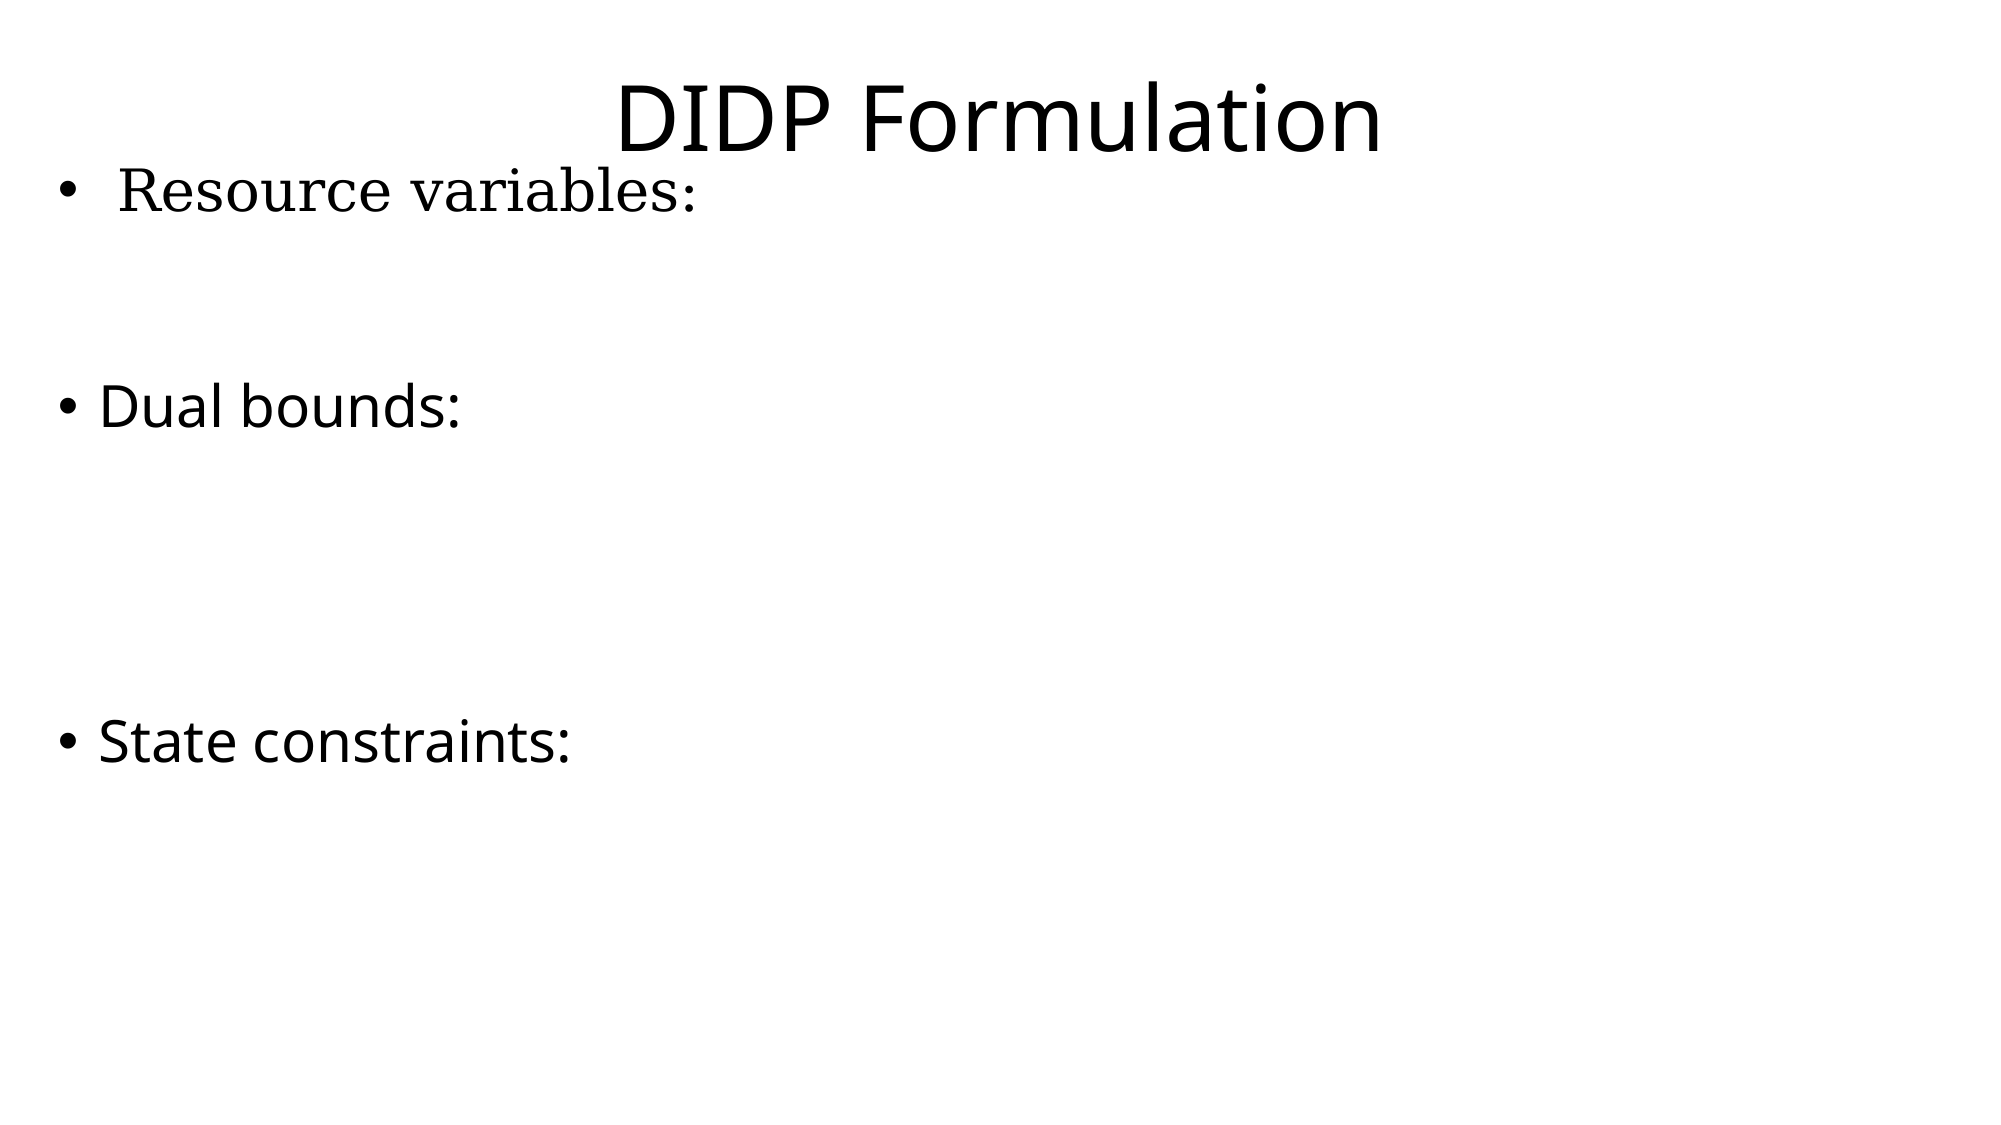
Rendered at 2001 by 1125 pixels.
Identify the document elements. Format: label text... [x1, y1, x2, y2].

title DIDP Formulation [137, 59, 1863, 184]
